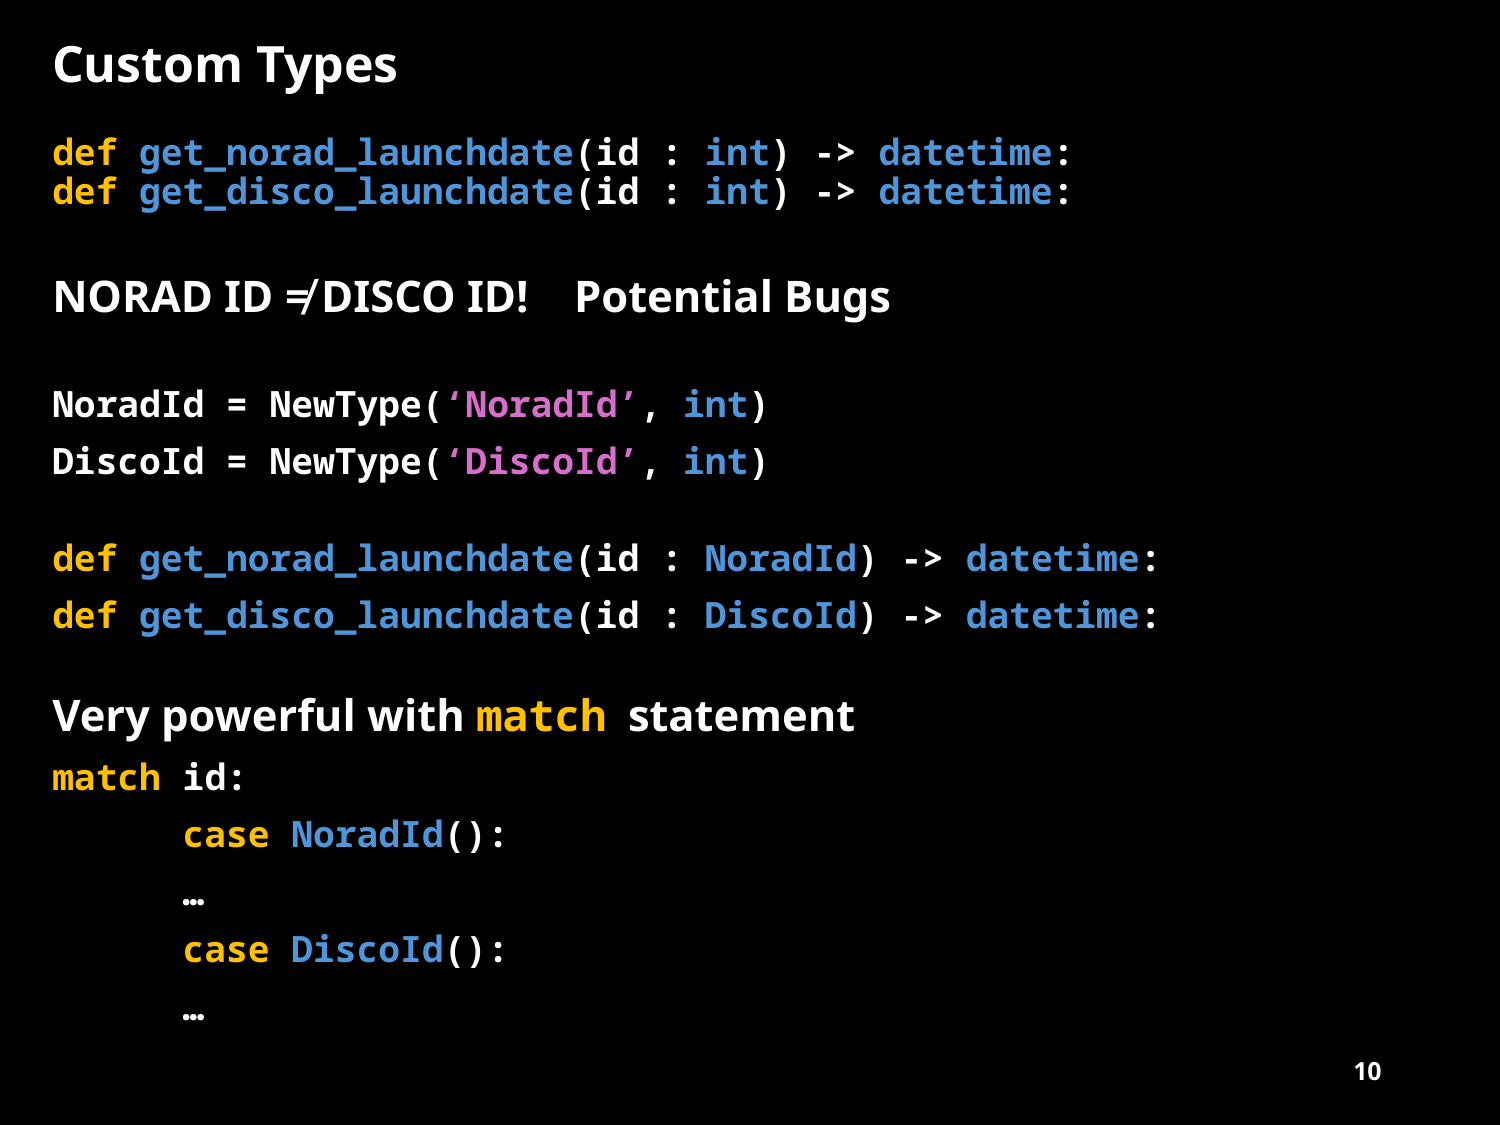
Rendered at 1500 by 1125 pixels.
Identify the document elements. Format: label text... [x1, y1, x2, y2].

title Custom Types [37, 36, 1463, 96]
slide_number 10 [1059, 1042, 1397, 1103]
list def get_norad_launchdate(id : int) -> datetime: def get_disco_launchdate(id : int) -> datetime: NORAD ID ≠ DISCO ID! Potential Bugs NoradId = NewType(‘NoradId’, int) DiscoId = NewType(‘DiscoId’, int) def get_norad_launchdate(id : NoradId) -> datetime: def get_disco_launchdate(id : DiscoId) -> datetime: Very powerful with match statement match id: case NoradId(): … case DiscoId(): … [37, 126, 1463, 1043]
